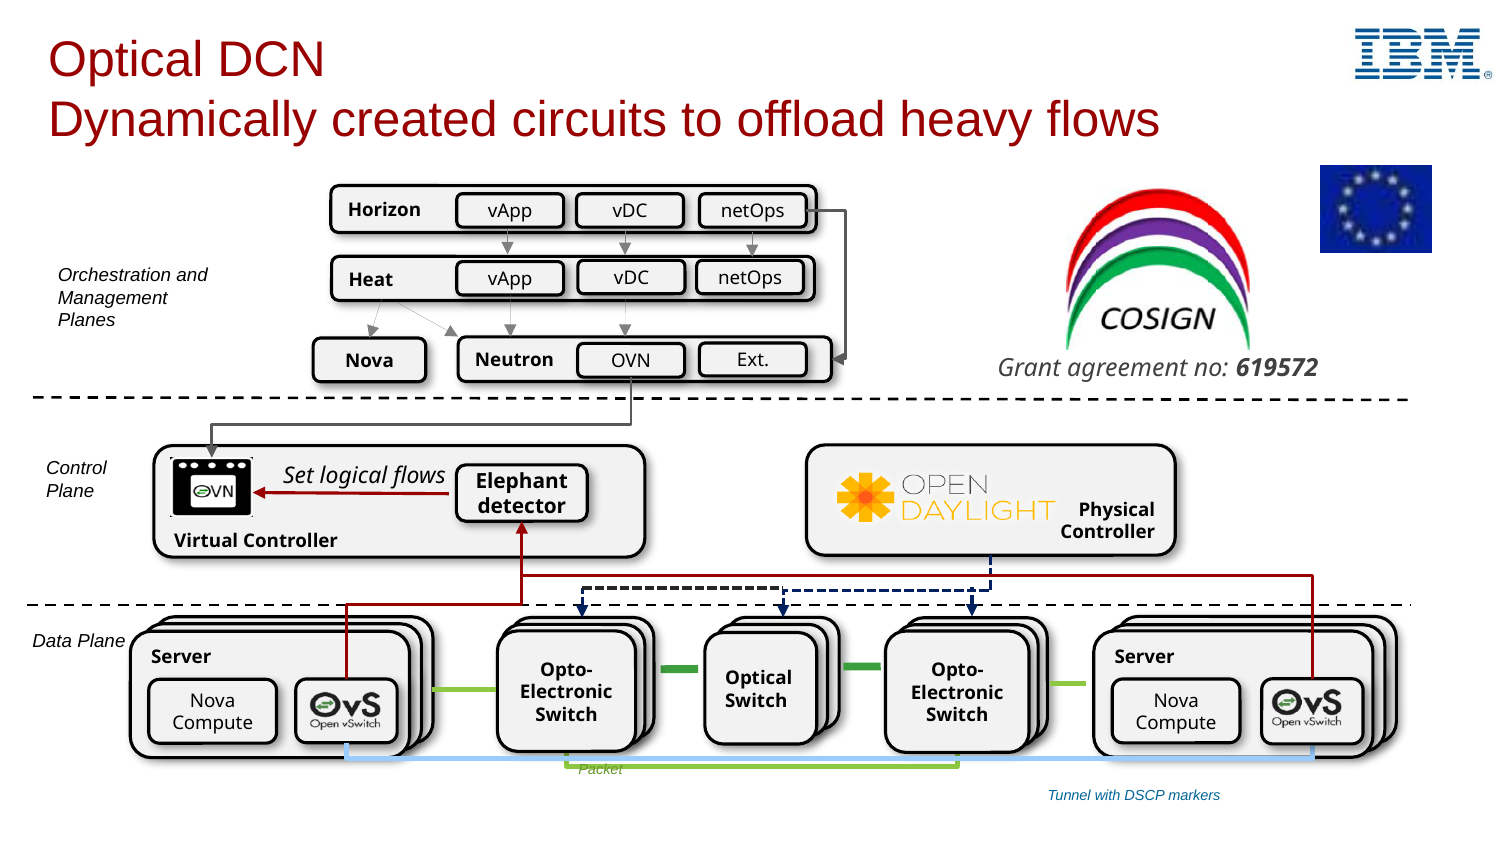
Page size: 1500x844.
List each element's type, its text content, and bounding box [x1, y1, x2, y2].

text_box netOps [694, 258, 801, 296]
text_box Server [1315, 651, 1376, 760]
text_box Nova [311, 335, 375, 384]
text_box Orchestration and Management Planes [43, 255, 229, 338]
text_box OVN [575, 341, 687, 380]
text_box Server [1091, 687, 1310, 756]
text_box Heat [510, 254, 620, 265]
text_box [1259, 678, 1366, 747]
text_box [497, 686, 655, 752]
text_box vApp [454, 191, 566, 230]
text_box Server [158, 614, 345, 622]
text_box Heat [329, 254, 375, 303]
text_box Virtual Controller [151, 443, 375, 560]
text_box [704, 687, 823, 745]
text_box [885, 687, 1048, 753]
text_box Data Plane [17, 620, 159, 659]
picture [831, 463, 1065, 532]
text_box Server [1316, 614, 1399, 730]
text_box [380, 207, 463, 628]
text_box vApp [467, 259, 566, 298]
text_box Ext. [697, 340, 809, 378]
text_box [467, 397, 823, 401]
text_box netOps [697, 191, 809, 230]
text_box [355, 512, 514, 689]
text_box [835, 397, 1412, 401]
text_box Neutron [628, 334, 801, 349]
text_box Server [128, 629, 344, 760]
picture [1313, 621, 1370, 672]
text_box vDC [574, 191, 686, 230]
text_box Server [1375, 625, 1387, 739]
text_box Heat [467, 254, 504, 258]
text_box Tunnel with DSCP markers [894, 778, 1236, 811]
text_box Nova Compute [1110, 687, 1243, 745]
text_box Server [146, 621, 328, 629]
text_box Server [420, 697, 424, 742]
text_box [806, 210, 832, 360]
text_box vDC [575, 258, 688, 296]
text_box Set logical flows [260, 453, 375, 490]
text_box Grant agreement no: 619572 [982, 344, 1334, 390]
picture [170, 457, 254, 517]
picture [1319, 165, 1432, 253]
picture [318, 621, 355, 672]
text_box Server [349, 697, 412, 756]
text_box [293, 676, 400, 745]
text_box Physical Controller [804, 443, 823, 558]
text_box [835, 687, 840, 745]
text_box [521, 577, 1313, 680]
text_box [369, 298, 375, 339]
text_box Elephant detector [467, 462, 590, 524]
text_box Virtual Controller [467, 443, 647, 560]
title Optical DCN Dynamically created circuits to offload heavy flows [33, 18, 1451, 151]
text_box Neutron [814, 368, 823, 384]
text_box Neutron [467, 334, 620, 384]
text_box Horizon [328, 183, 819, 235]
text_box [32, 397, 375, 401]
picture [306, 688, 384, 731]
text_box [855, 687, 919, 691]
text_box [855, 482, 919, 576]
text_box Nova Compute [146, 677, 279, 746]
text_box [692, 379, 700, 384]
picture [1058, 175, 1258, 354]
text_box Control Plane [31, 448, 158, 509]
picture [1347, 0, 1500, 108]
picture [1268, 686, 1346, 729]
text_box Heat [629, 254, 747, 263]
text_box Physical Controller [835, 442, 1178, 558]
text_box Packet [563, 752, 661, 785]
